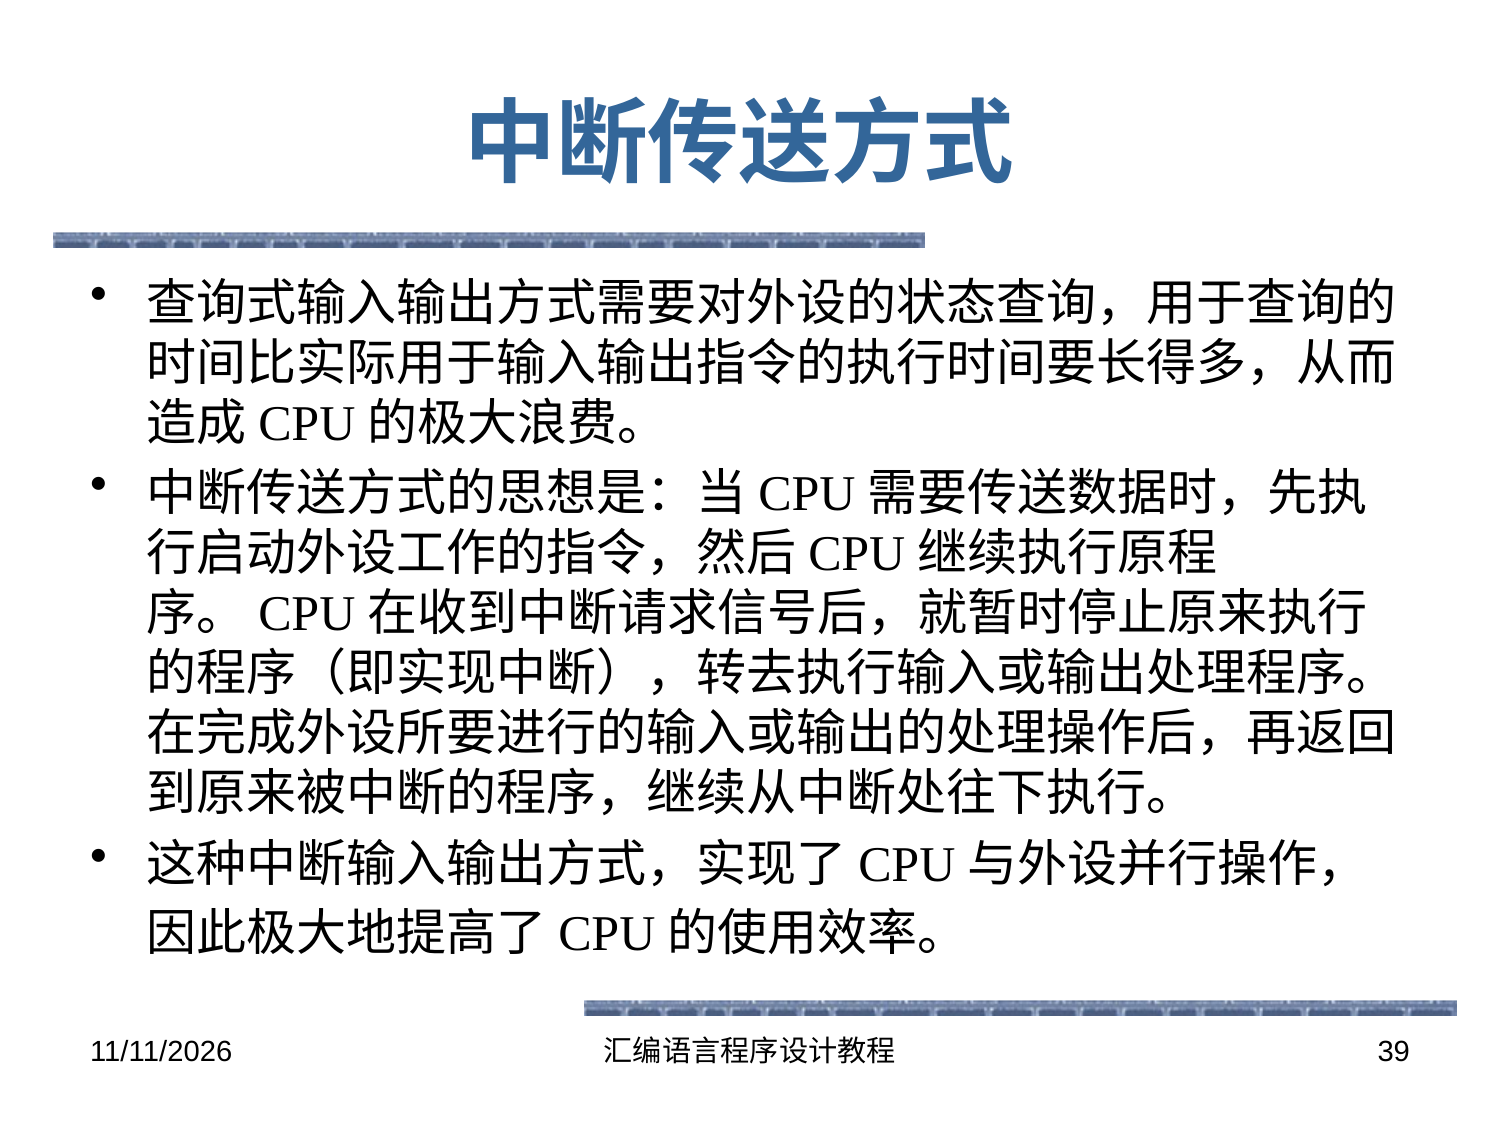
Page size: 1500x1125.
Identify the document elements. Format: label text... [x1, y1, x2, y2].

list 查询式输入输出方式需要对外设的状态查询，用于查询的时间比实际用于输入输出指令的执行时间要长得多，从而造成CPU的极大浪费。 中断传送方式的思想是：当CPU需要传送数据时，先执行启动外设工作的指令，然后CPU继续执行原程序。CPU在收到中断请求信号后，就暂时停止原来执行的程序（即实现中断），转去执行输入或输出处理程序。在完成外设所要进行的输入或输出的处理操作后，再返回到原来被中断的程序，继续从中断处往下执行。 这种中断输入输出方式，实现了CPU与外设并行操作，因此极大地提高了CPU的使用效率。 [74, 262, 1426, 1006]
picture [584, 999, 1457, 1016]
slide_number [74, 1024, 426, 1103]
footer 汇编语言程序设计教程 [512, 1024, 988, 1103]
title 中断传送方式 [74, 44, 1426, 233]
picture [53, 231, 925, 248]
slide_number 39 [1074, 1024, 1426, 1103]
